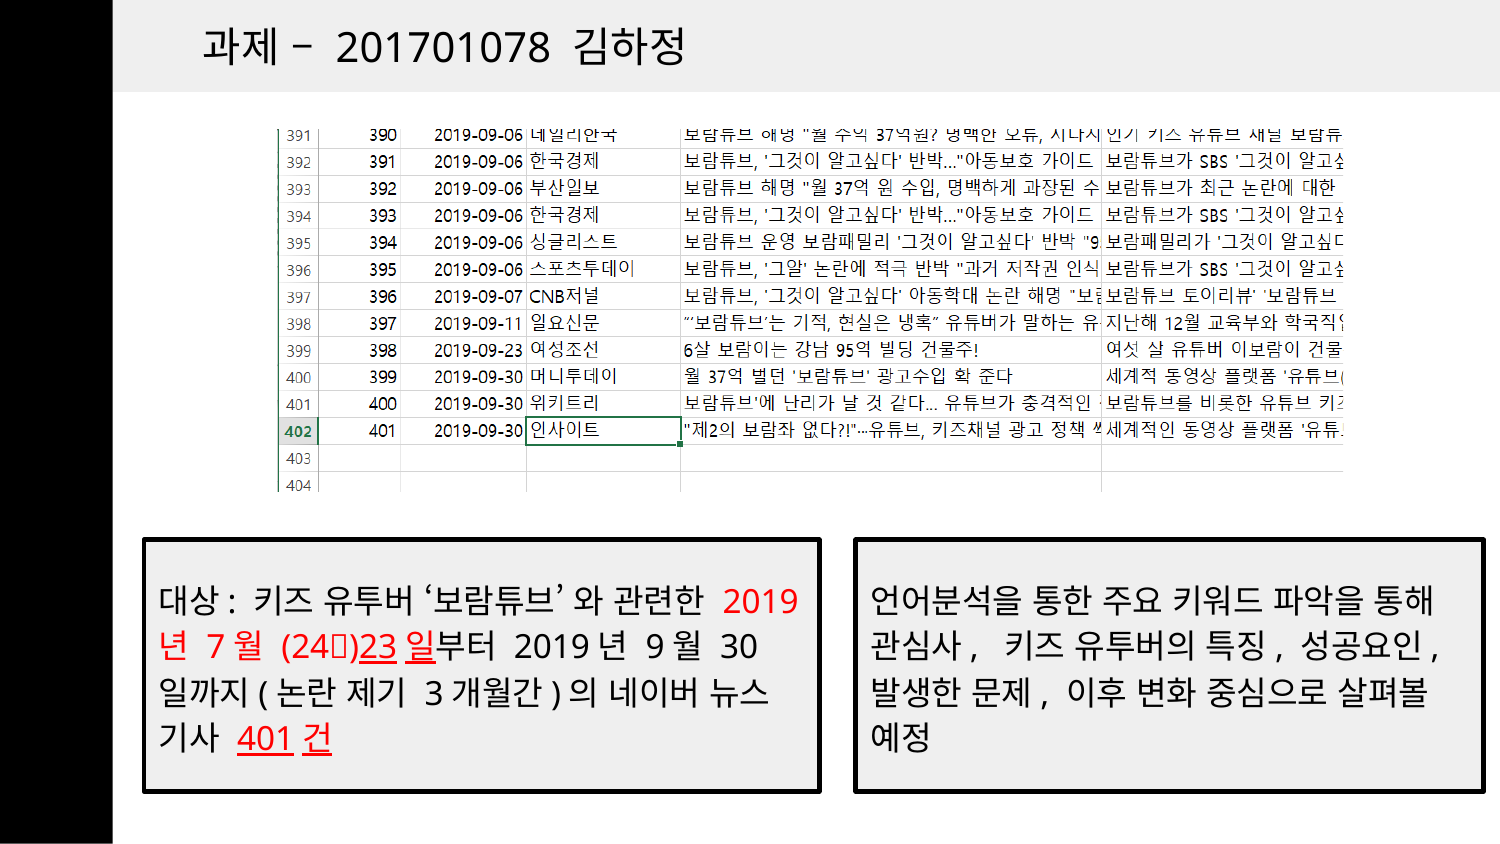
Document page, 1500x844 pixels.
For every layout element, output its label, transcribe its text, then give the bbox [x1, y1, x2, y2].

text_box 언어분석을 통한 주요 키워드 파악을 통해 관심사, 키즈 유투버의 특징, 성공요인, 발생한 문제, 이후 변화 중심으로 살펴볼 예정 [854, 538, 1486, 794]
text_box 대상: 키즈 유투버 ‘보람튜브’ 와 관련한 2019년 7월 (24)23일부터 2019년 9월 30일까지(논란 제기 3개월간)의 네이버 뉴스 기사 401건 [142, 538, 821, 794]
text_box 과제 – 201701078 김하정 [113, 0, 1500, 92]
text_box [0, 0, 113, 844]
picture [276, 129, 1344, 492]
